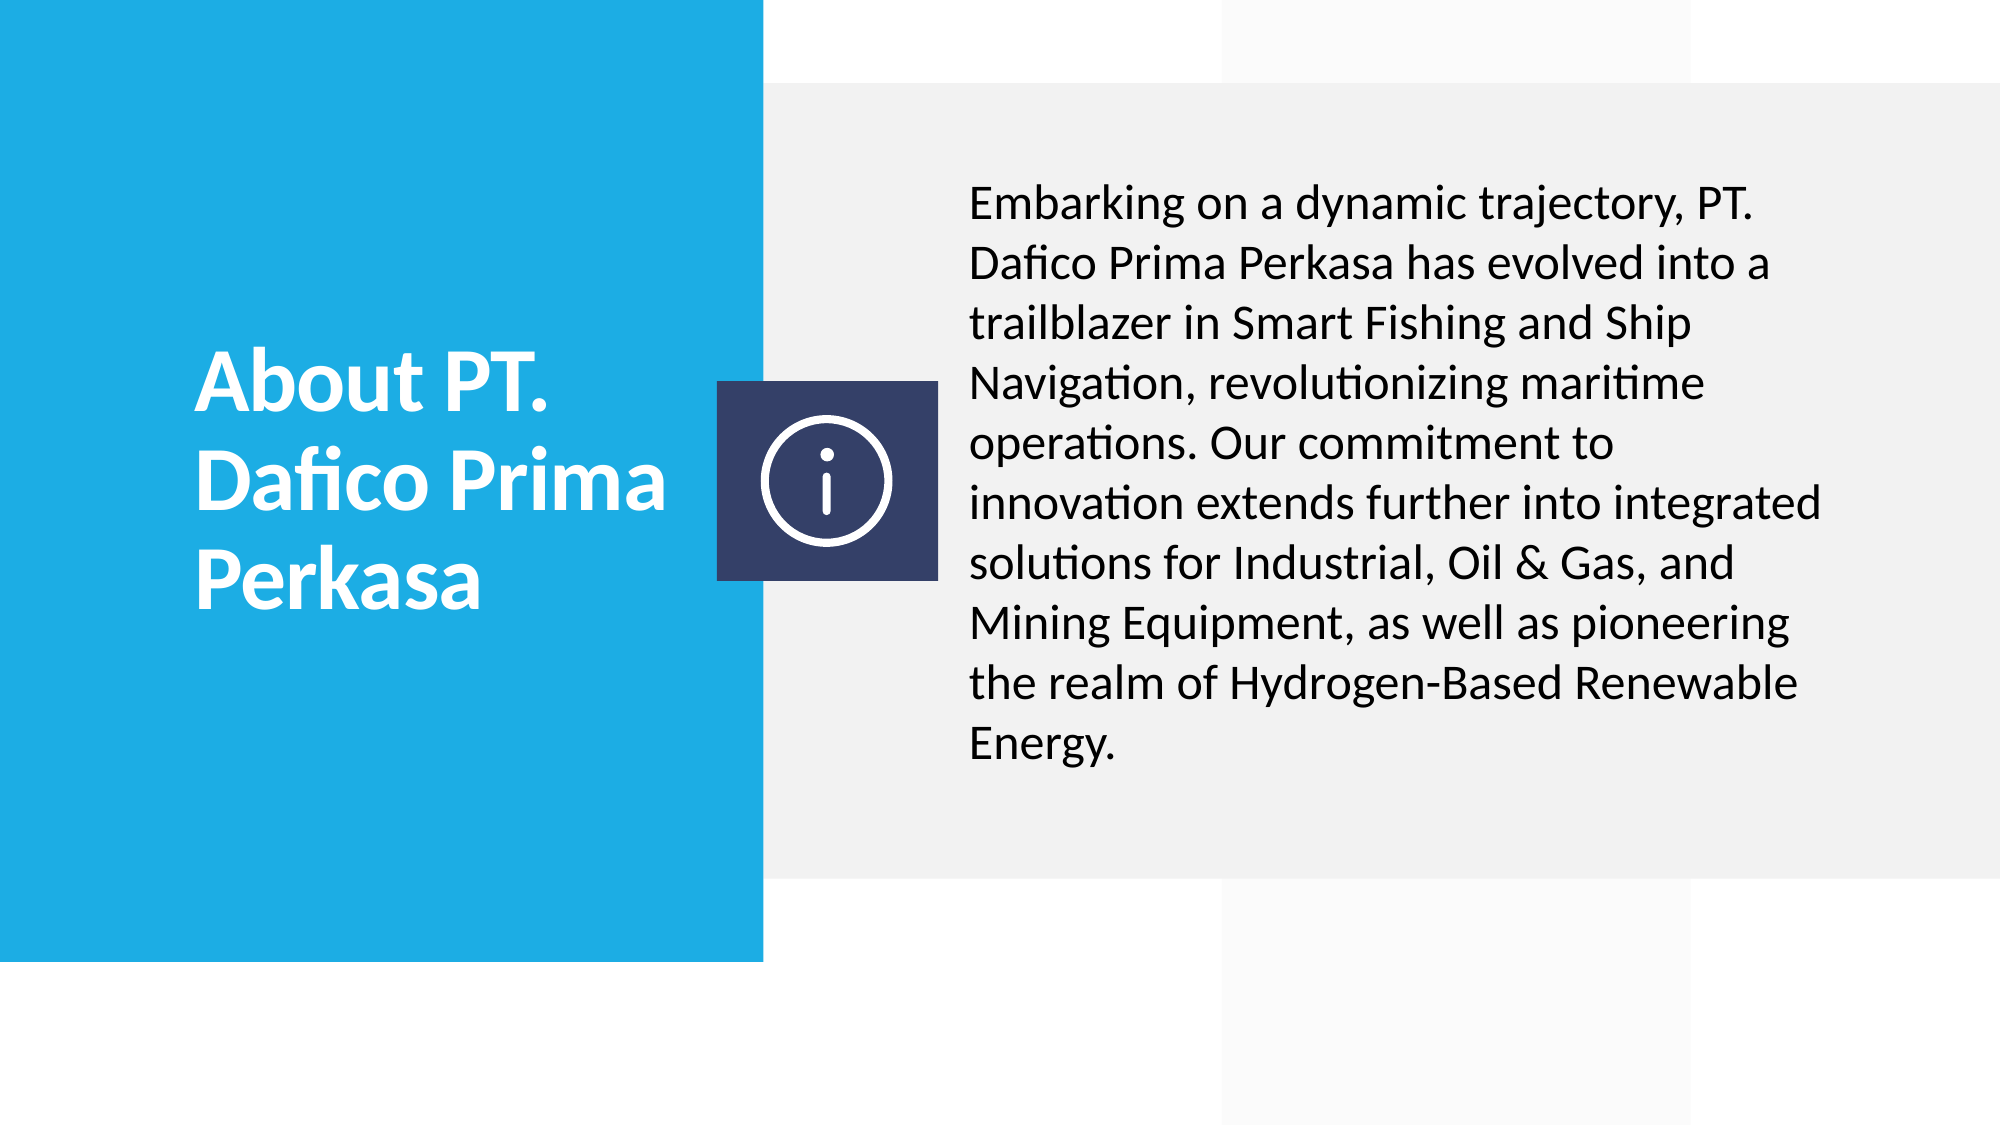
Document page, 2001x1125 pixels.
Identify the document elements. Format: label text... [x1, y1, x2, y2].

title About PT. Dafico Prima Perkasa [179, 309, 683, 653]
text_box Embarking on a dynamic trajectory, PT. Dafico Prima Perkasa has evolved into a trailblazer in Smart Fishing and Ship Navigation, revolutionizing maritime operations. Our commitment to innovation extends further into integrated solutions for Industrial, Oil & Gas, and Mining Equipment, as well as pioneering the realm of Hydrogen-Based Renewable Energy. [954, 161, 1838, 777]
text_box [760, 414, 893, 548]
